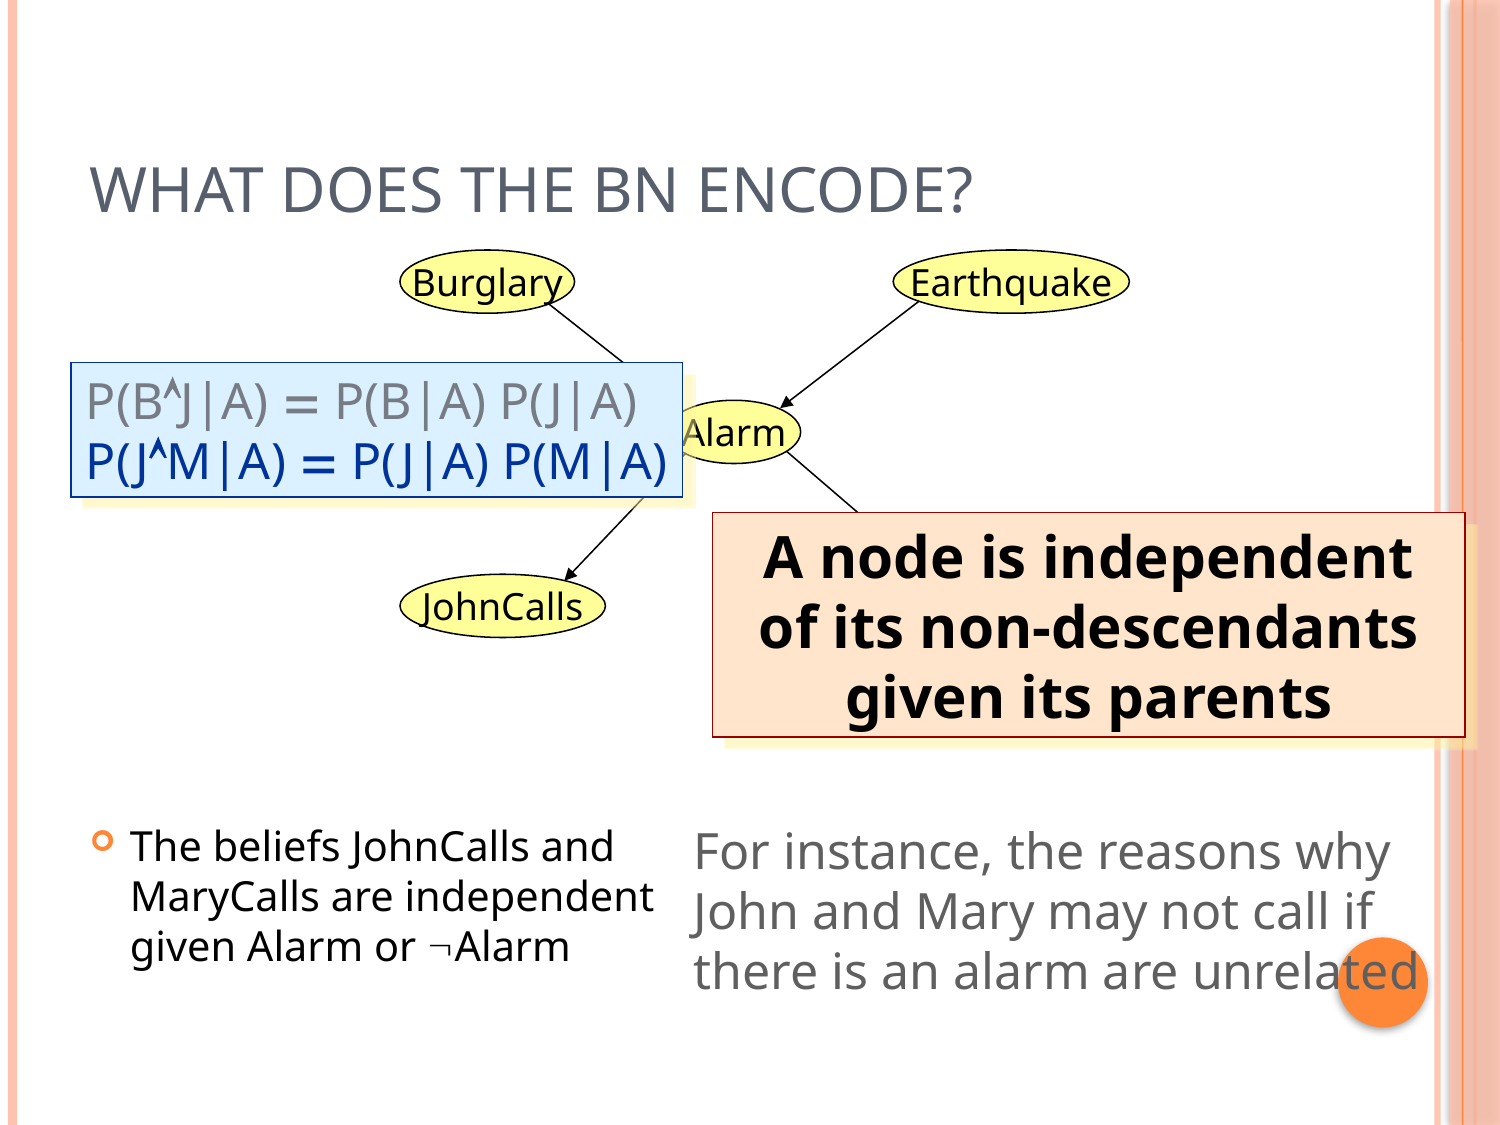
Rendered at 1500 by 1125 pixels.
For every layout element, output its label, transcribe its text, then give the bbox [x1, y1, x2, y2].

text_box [399, 249, 1151, 638]
text_box A node is independent of its non-descendants given its parents [712, 512, 1465, 738]
list The beliefs JohnCalls and MaryCalls are independent given Alarm or Alarm [75, 812, 675, 1013]
text_box For instance, the reasons why John and Mary may not call if there is an alarm are unrelated [678, 812, 1449, 1008]
text_box P(BJ|A) = P(B|A) P(J|A) P(JM|A) = P(J|A) P(M|A) [71, 362, 393, 498]
title What does the BN encode? [75, 45, 1300, 233]
